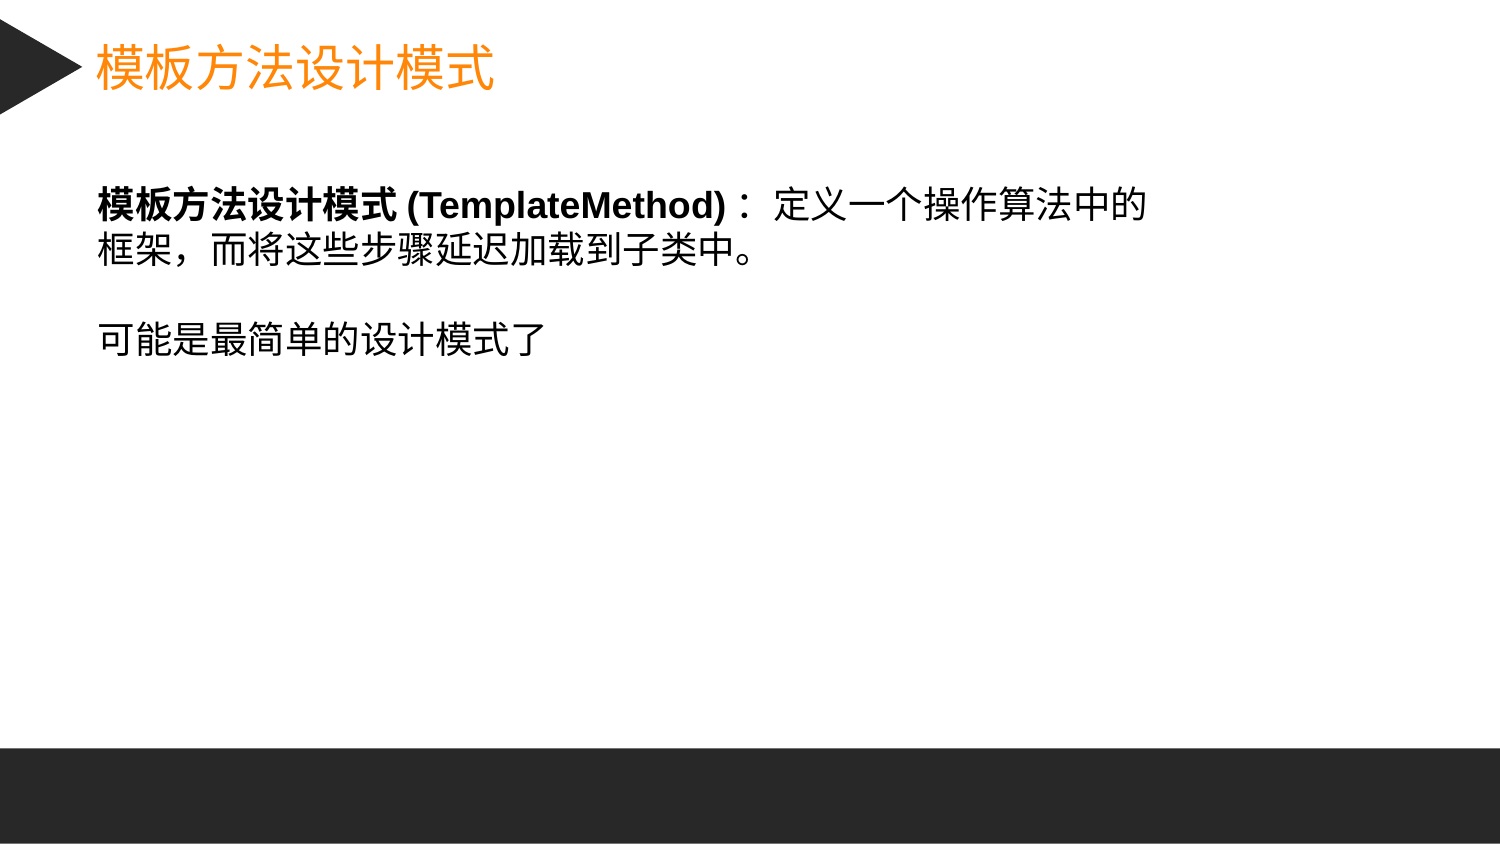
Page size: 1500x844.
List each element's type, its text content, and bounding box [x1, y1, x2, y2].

text_box [0, 19, 83, 115]
text_box [0, 748, 1500, 844]
text_box 模板方法设计模式(TemplateMethod)：定义一个操作算法中的框架，而将这些步骤延迟加载到子类中。 可能是最简单的设计模式了 [82, 173, 1164, 369]
text_box 模板方法设计模式 [80, 29, 511, 104]
